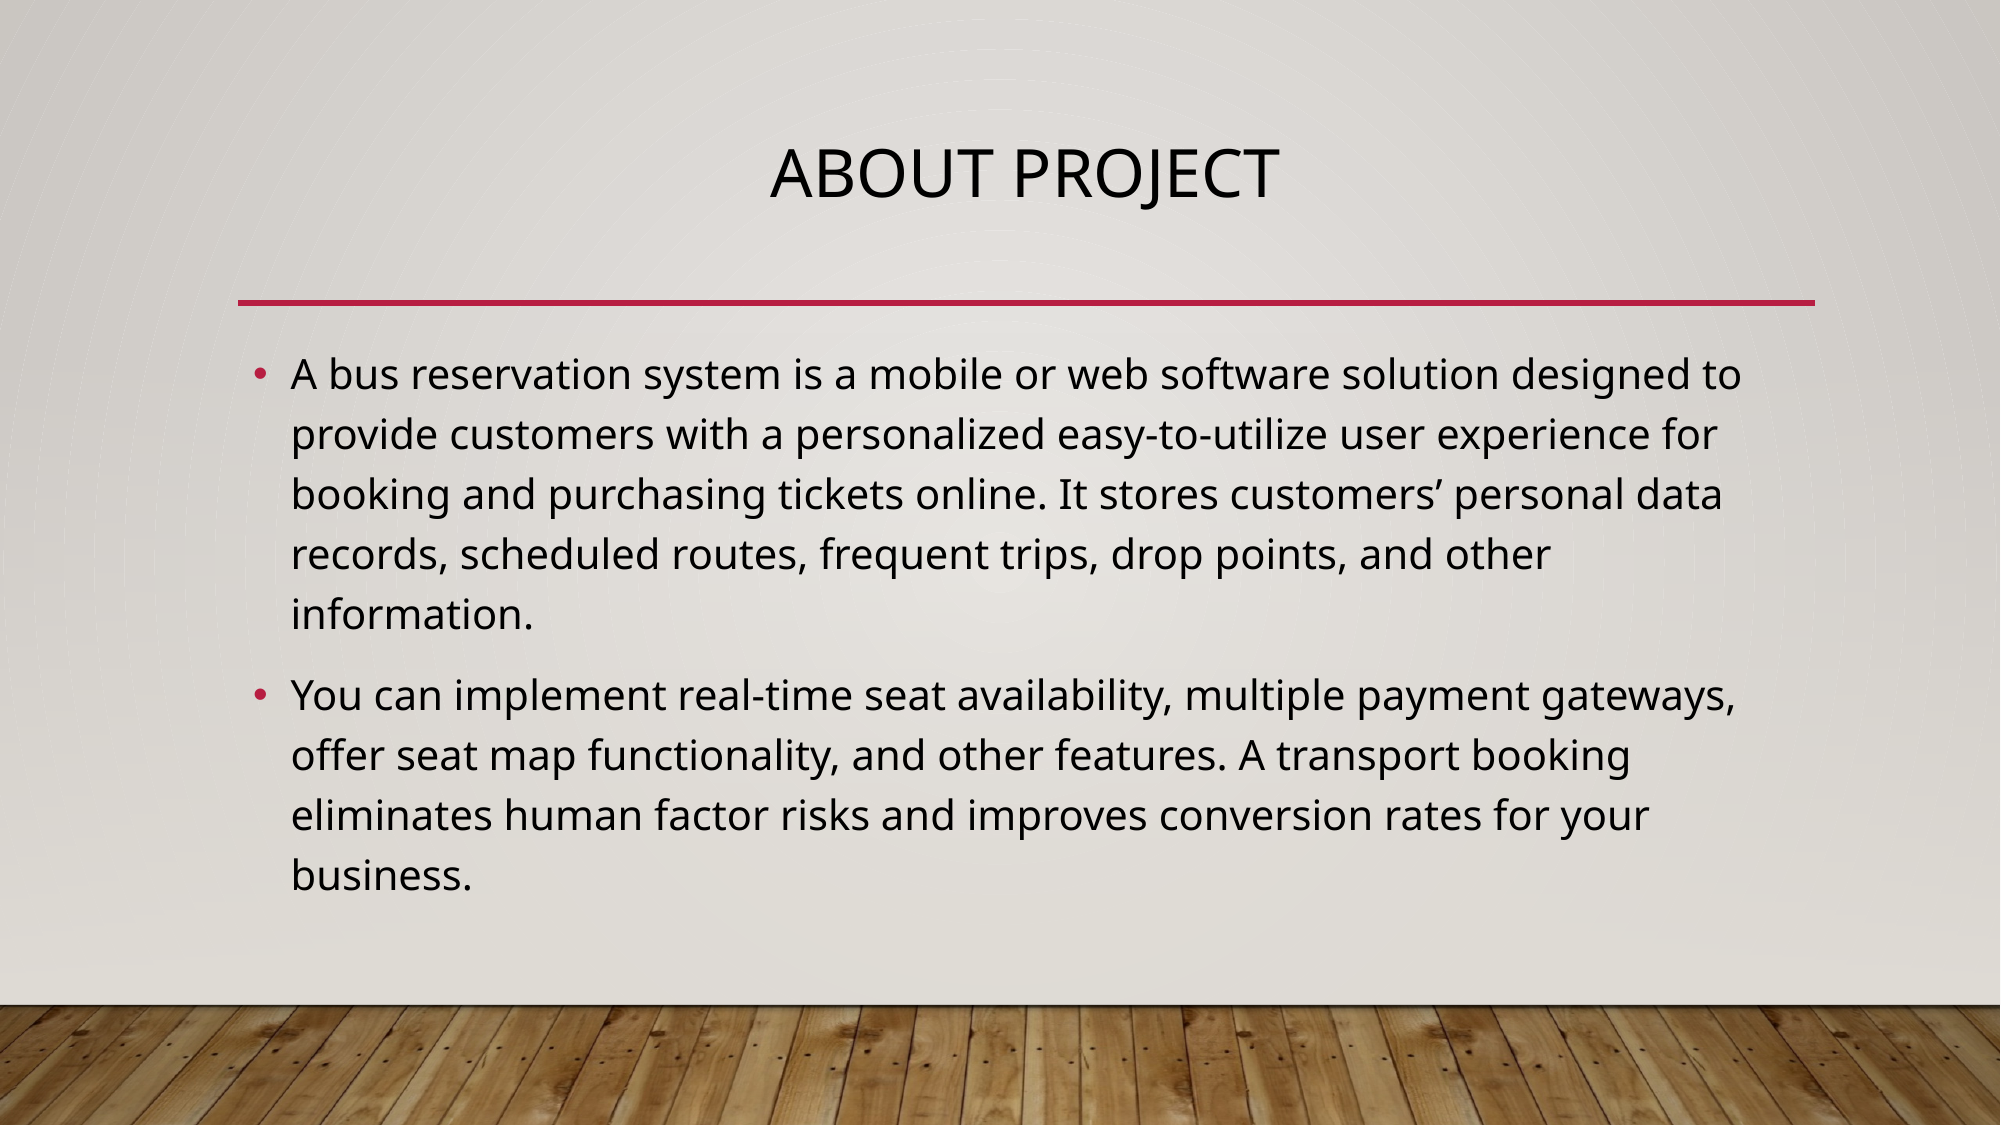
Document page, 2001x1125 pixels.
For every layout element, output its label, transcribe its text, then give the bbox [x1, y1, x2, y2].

list A bus reservation system is a mobile or web software solution designed to provide customers with a personalized easy-to-utilize user experience for booking and purchasing tickets online. It stores customers’ personal data records, scheduled routes, frequent trips, drop points, and other information. You can implement real-time seat availability, multiple payment gateways, offer seat map functionality, and other features. A transport booking eliminates human factor risks and improves conversion rates for your business. [238, 330, 1814, 897]
title About project [238, 131, 1814, 305]
picture [0, 1005, 2000, 1125]
